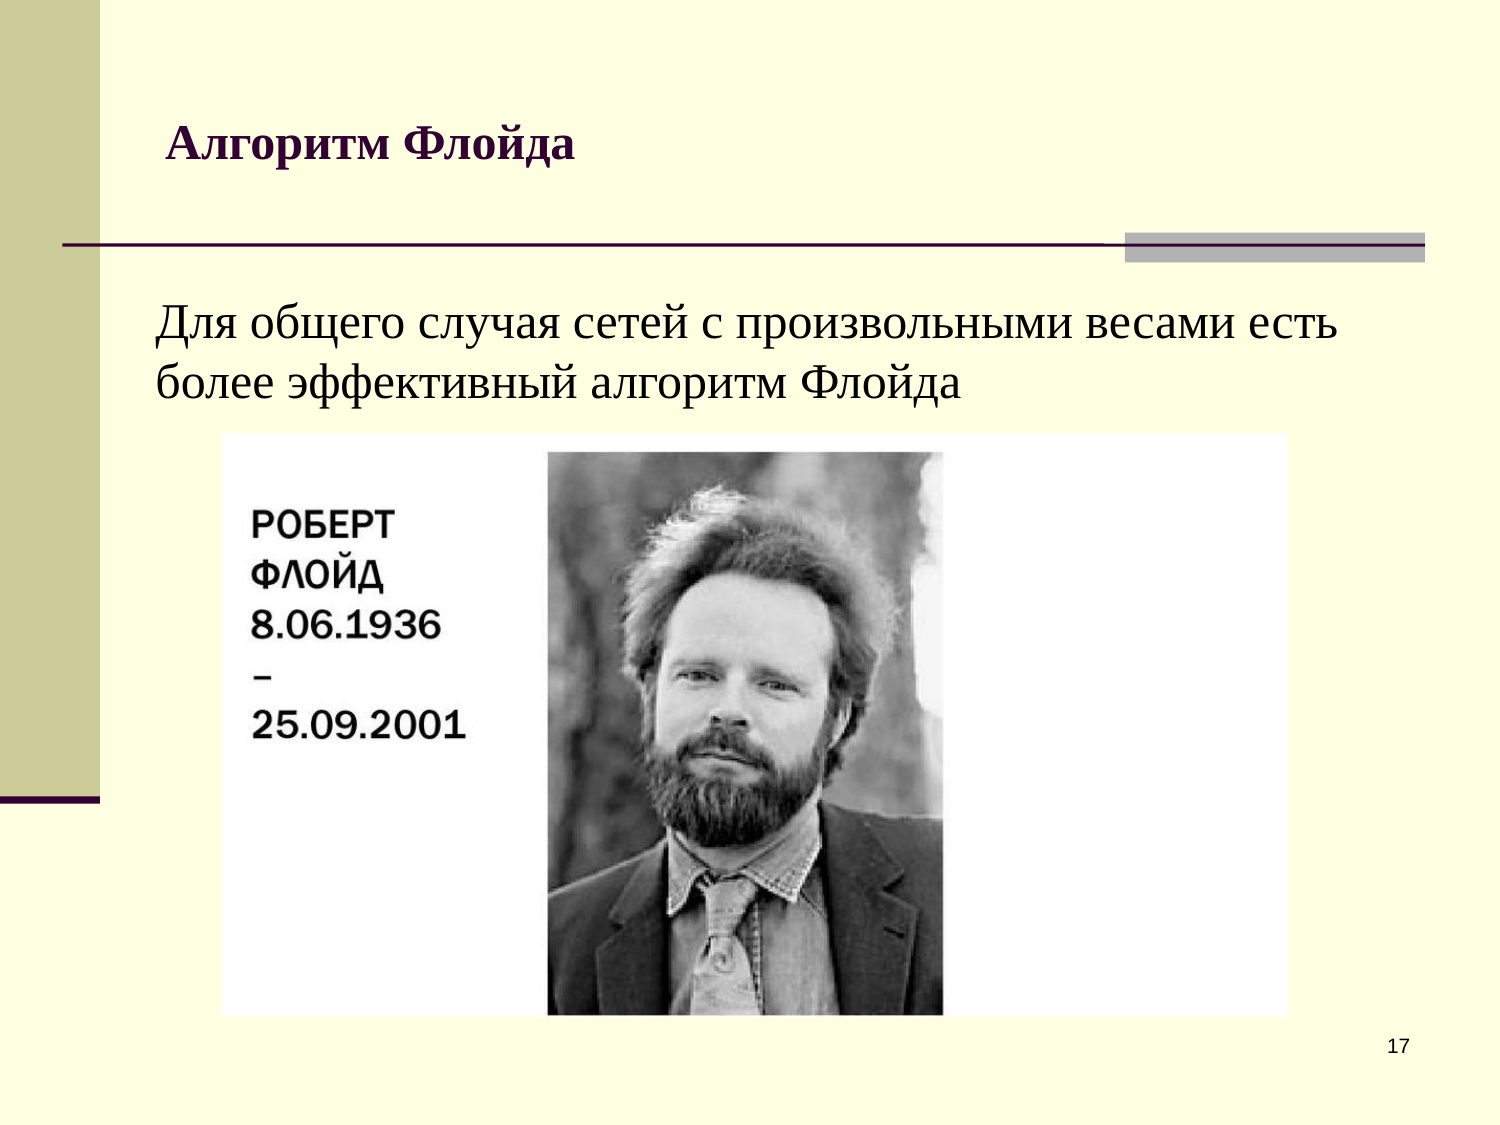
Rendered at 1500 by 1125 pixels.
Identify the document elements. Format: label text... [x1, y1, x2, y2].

slide_number 17 [1112, 1024, 1426, 1101]
text_box Для общего случая сетей с произвольными весами есть более эффективный алгоритм Флойда [140, 281, 1430, 596]
picture [222, 433, 1288, 1017]
title Алгоритм Флойда [149, 45, 1426, 234]
